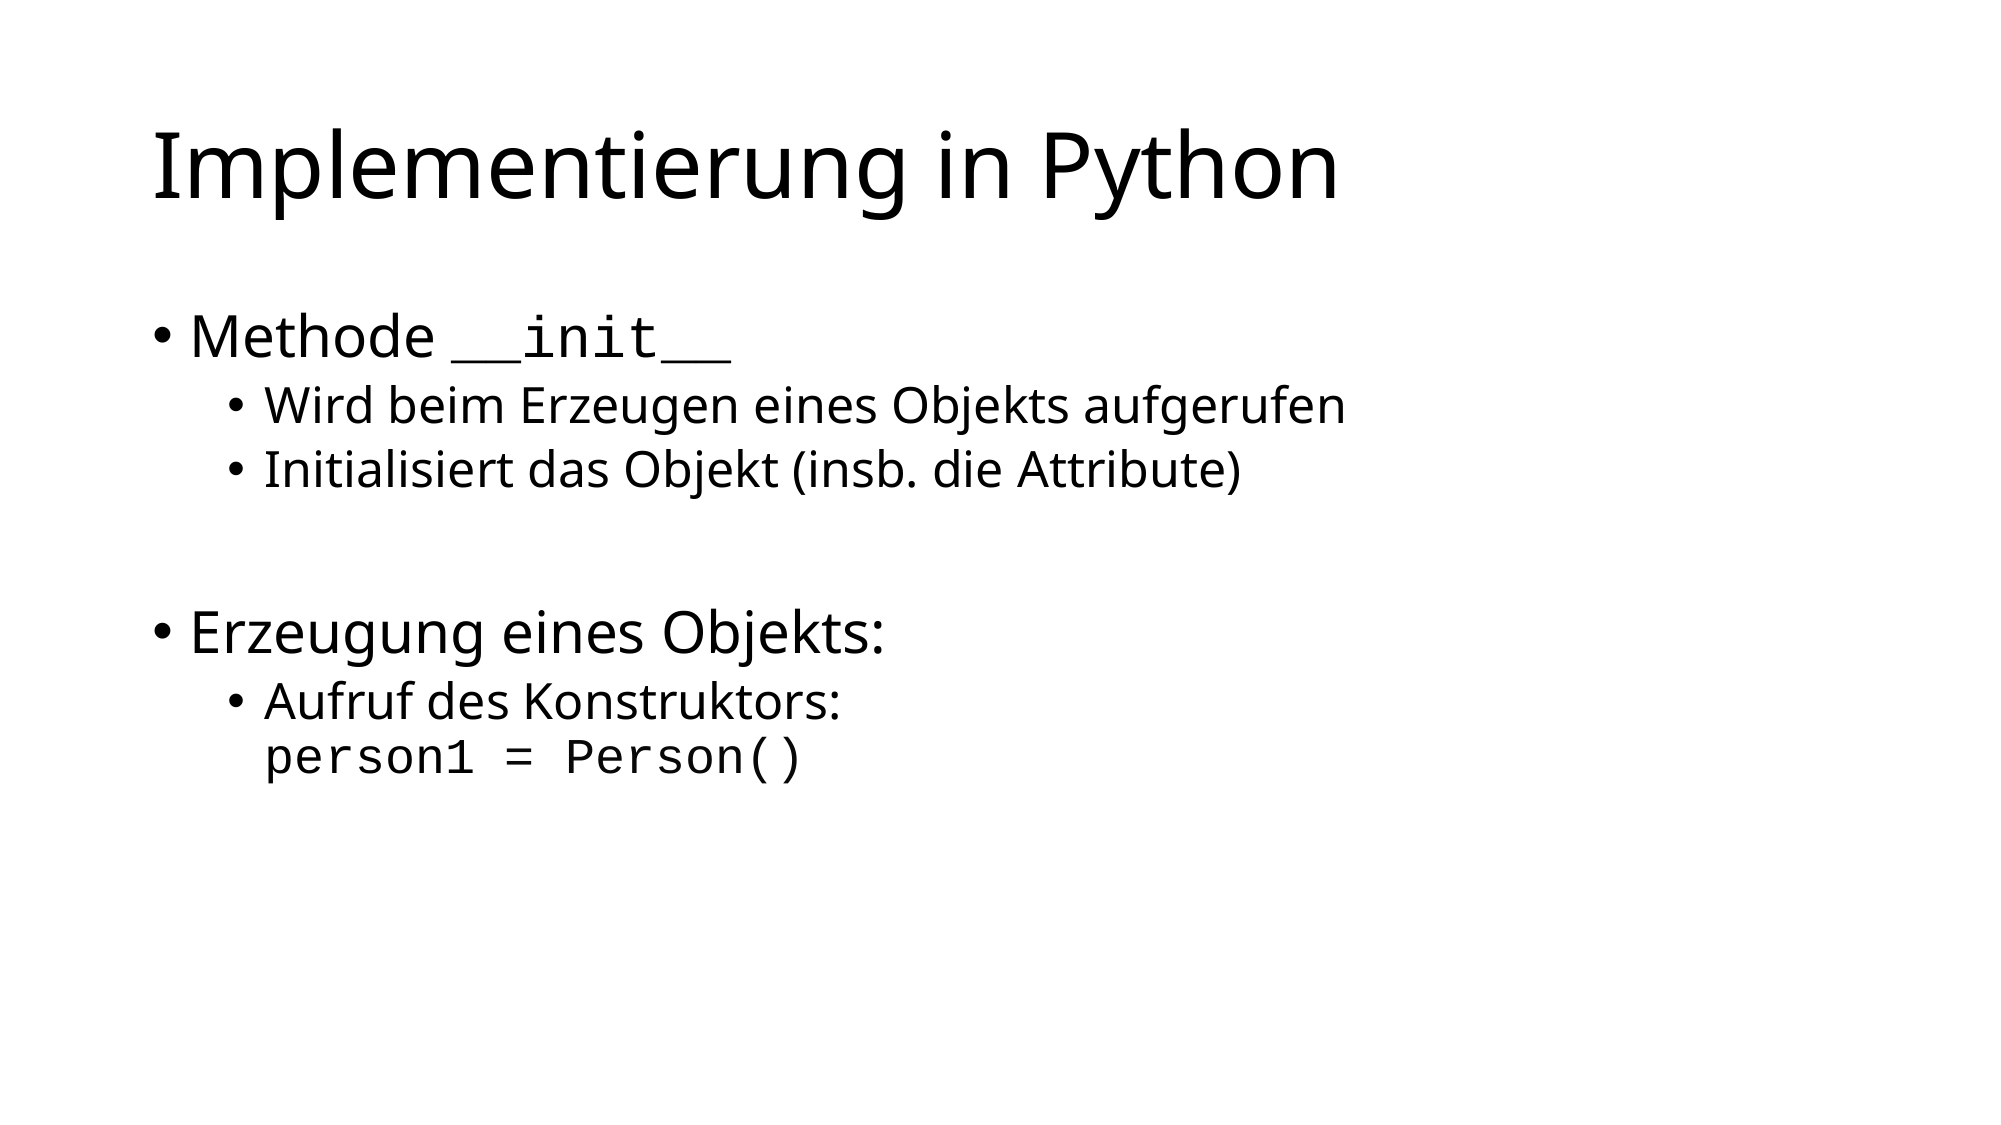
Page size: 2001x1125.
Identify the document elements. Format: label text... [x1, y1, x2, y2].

list Methode __init__ Wird beim Erzeugen eines Objekts aufgerufen Initialisiert das Objekt (insb. die Attribute) Erzeugung eines Objekts: Aufruf des Konstruktors: person1 = Person() [137, 299, 1863, 1014]
title Implementierung in Python [137, 59, 1863, 278]
